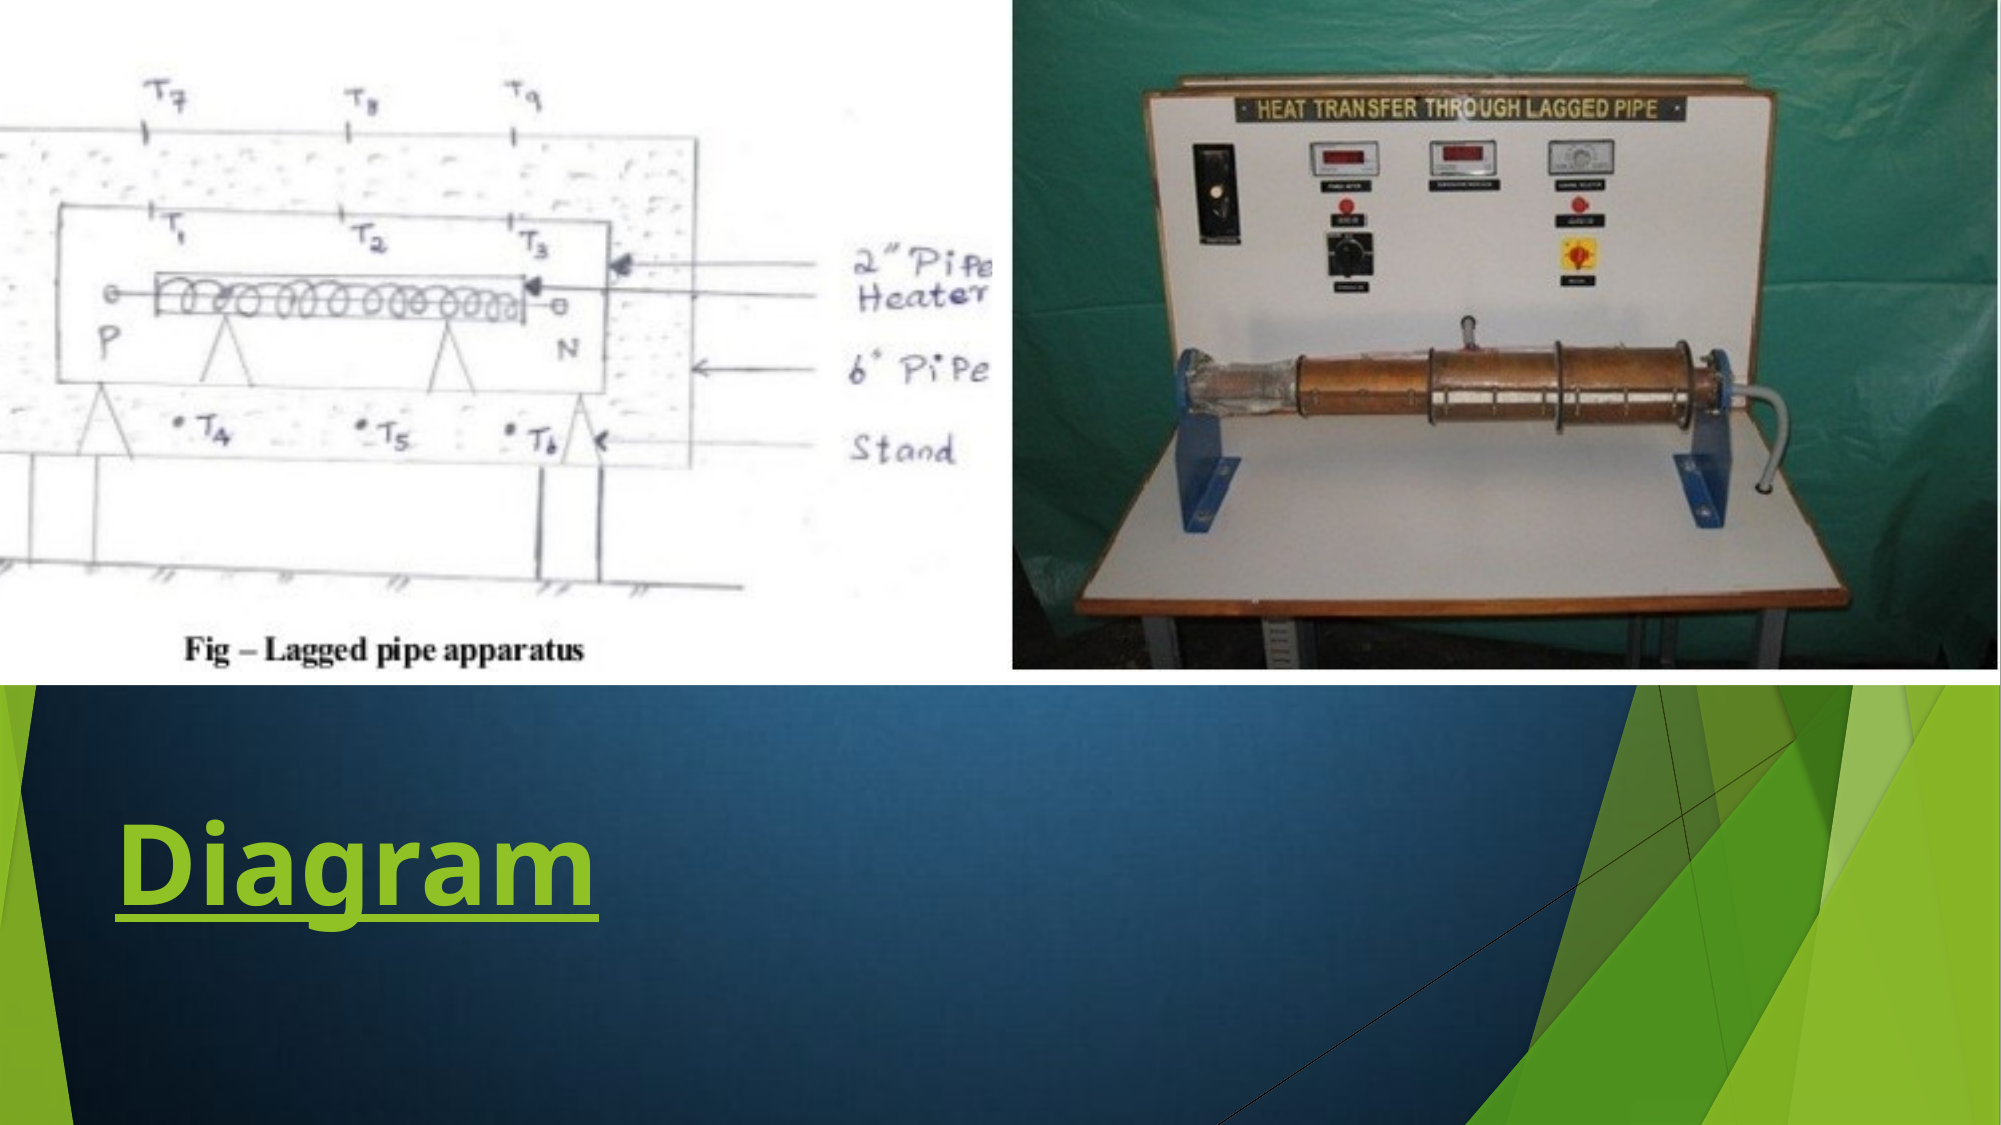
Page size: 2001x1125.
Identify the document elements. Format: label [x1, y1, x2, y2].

picture [0, 0, 993, 672]
picture [1006, 0, 2001, 672]
text_box [0, 0, 2000, 1125]
